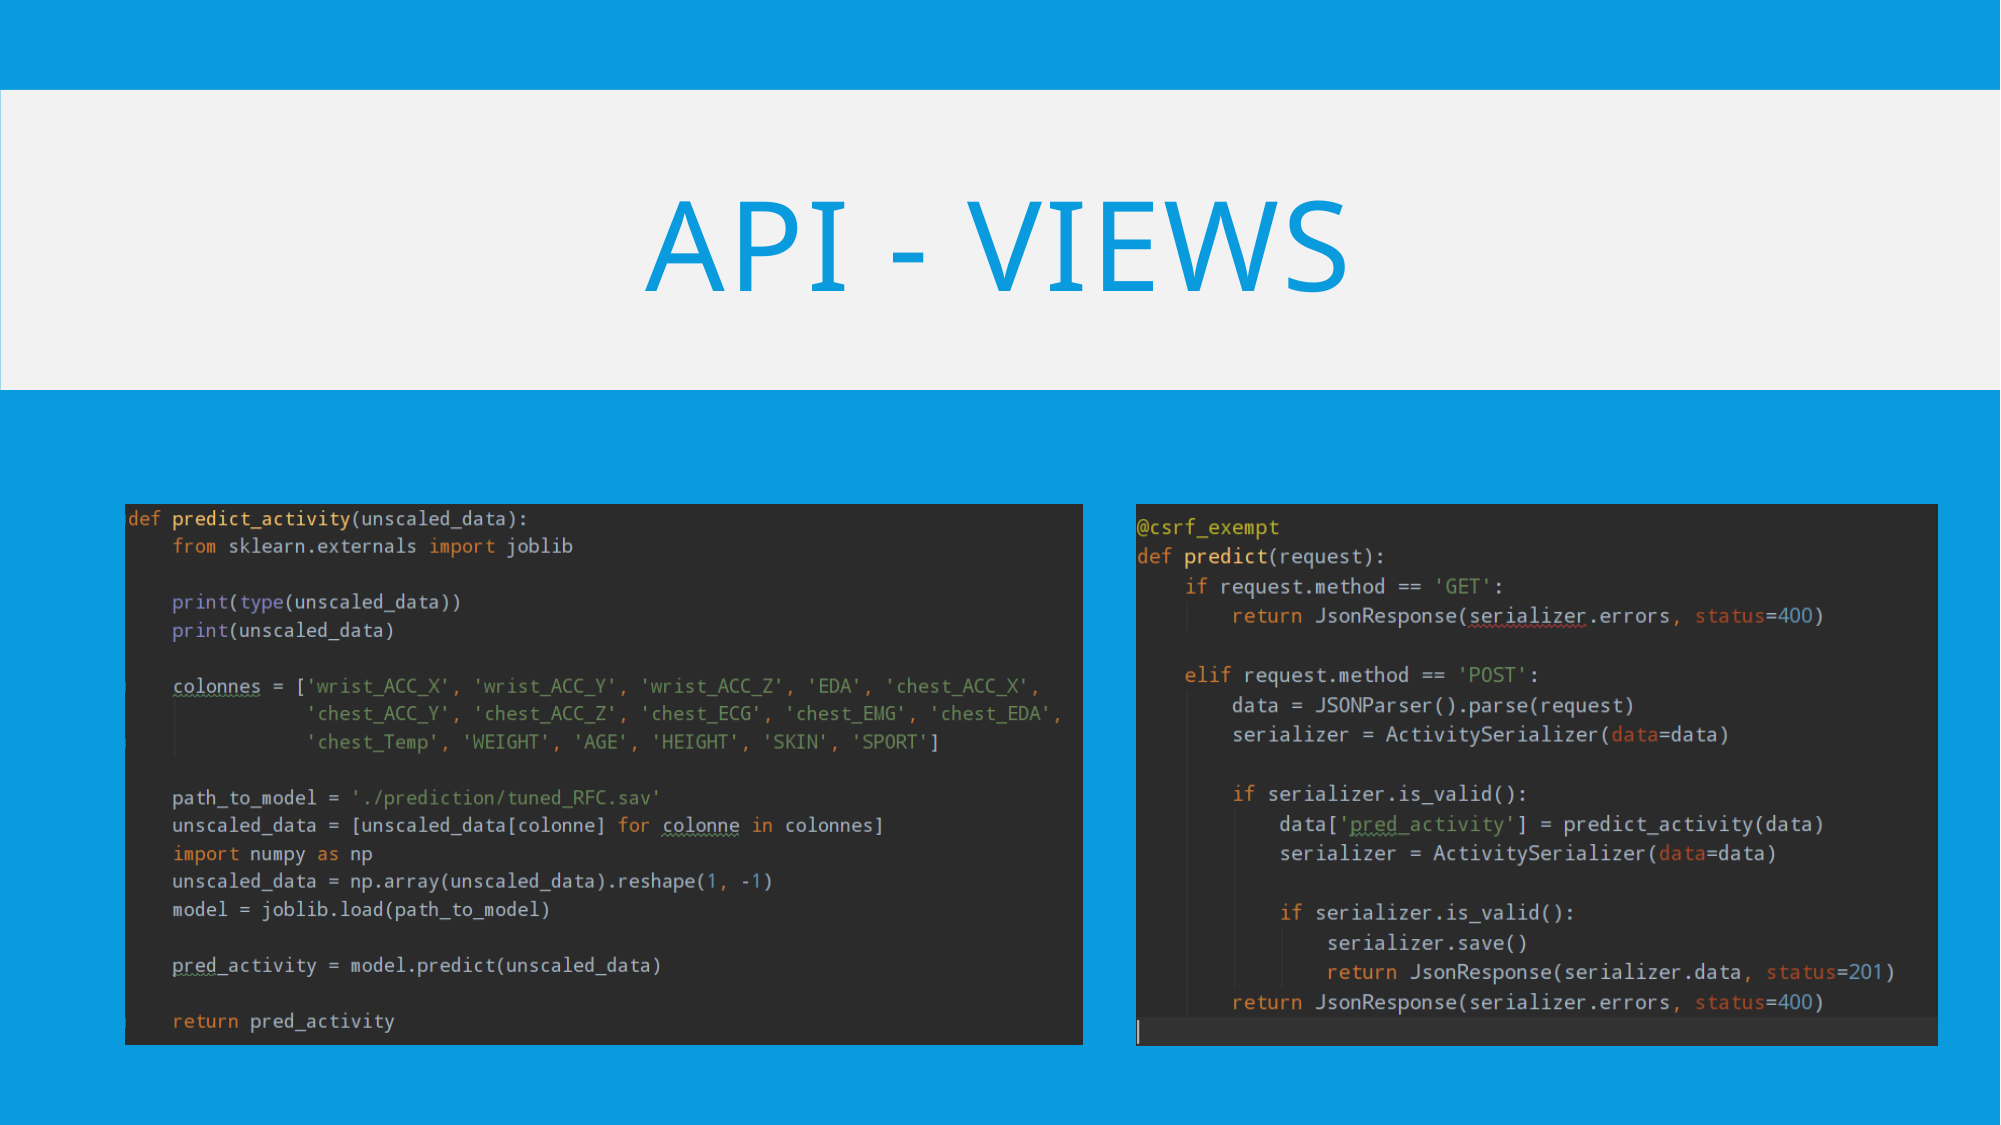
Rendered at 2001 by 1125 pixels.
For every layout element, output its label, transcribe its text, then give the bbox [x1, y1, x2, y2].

text_box [0, 391, 2000, 1125]
title API - Views [58, 112, 1941, 398]
text_box [0, 0, 2000, 89]
picture [1137, 505, 1937, 1045]
text_box [0, 89, 2000, 391]
picture [126, 505, 1082, 1044]
